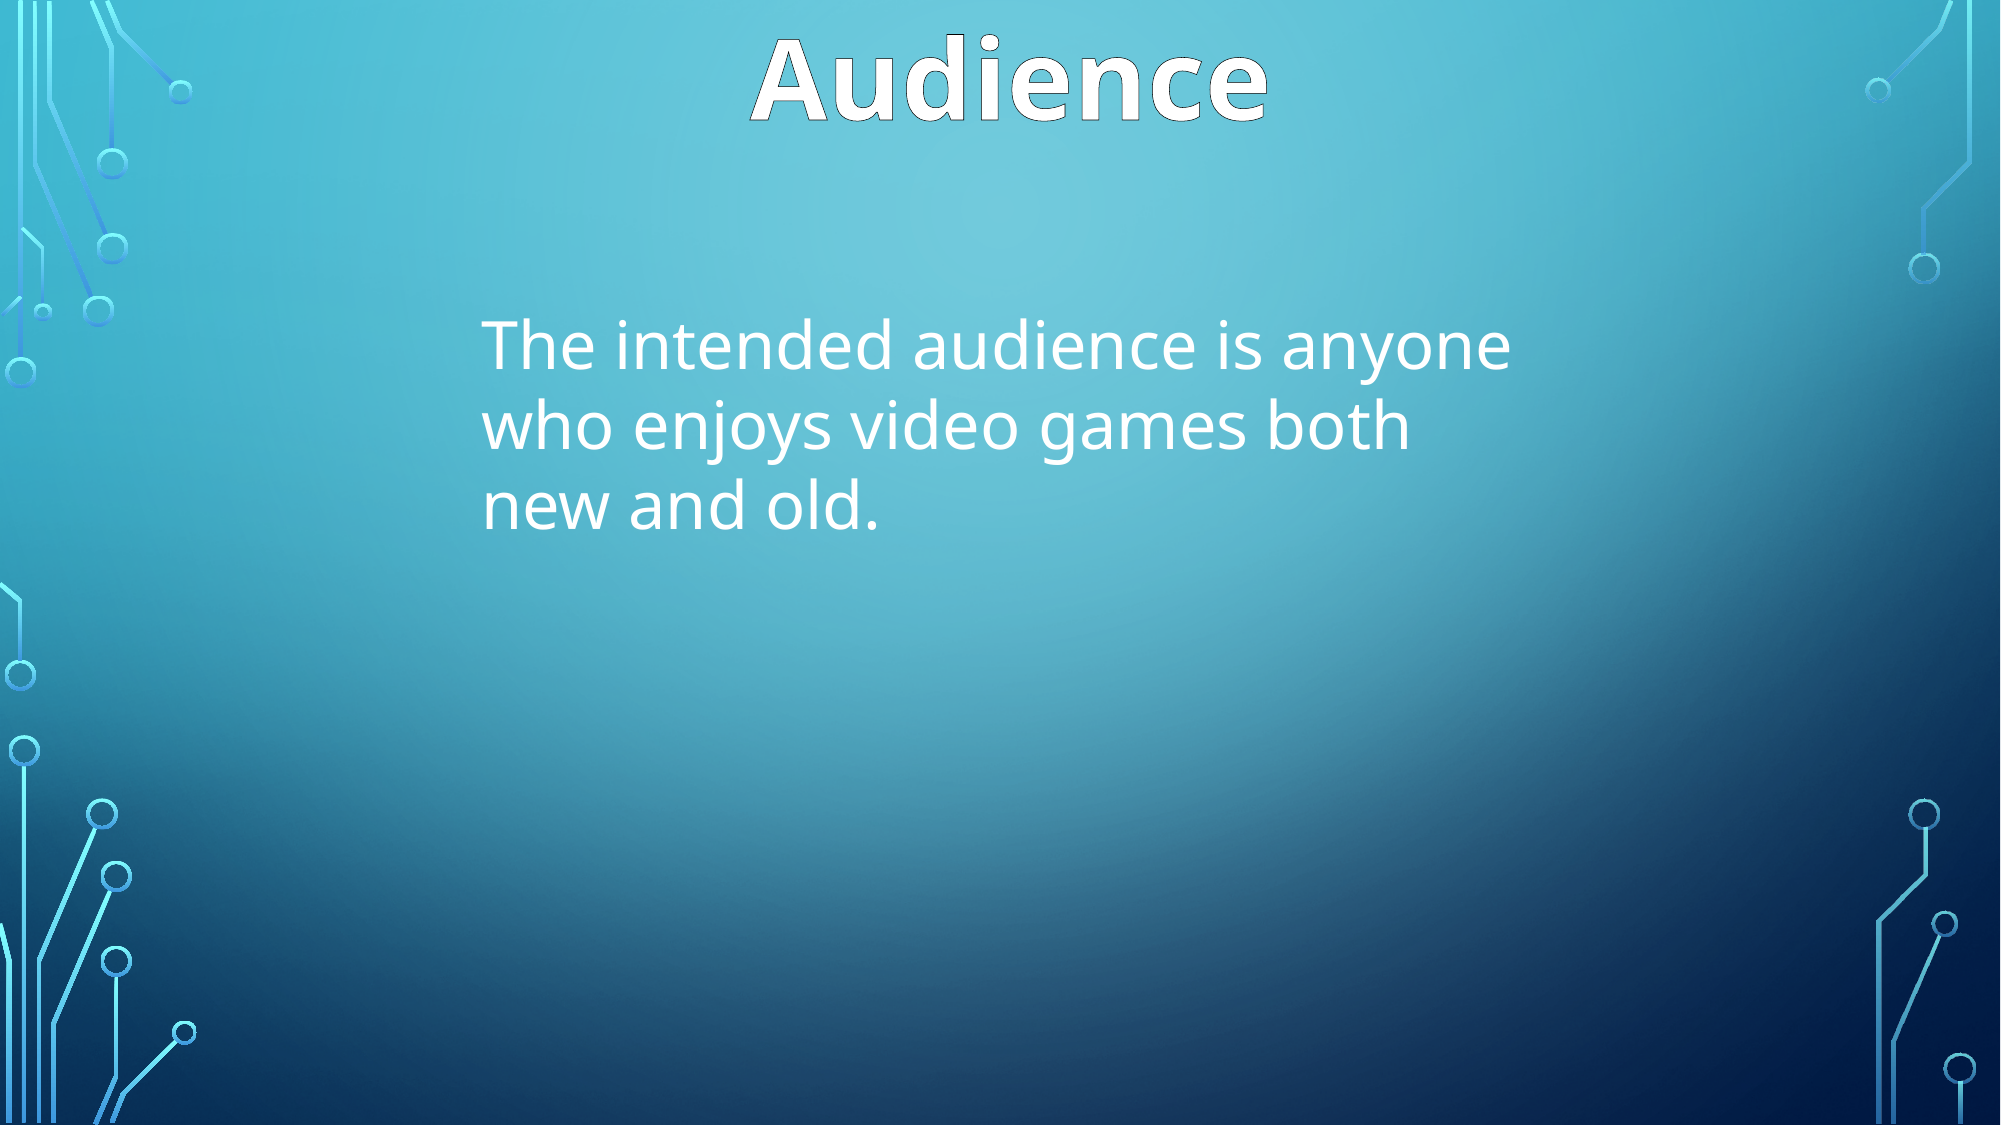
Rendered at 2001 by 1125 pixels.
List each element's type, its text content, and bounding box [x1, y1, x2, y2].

text_box Audience [734, 0, 1287, 150]
text_box The intended audience is anyone who enjoys video games both new and old. [466, 295, 1534, 550]
